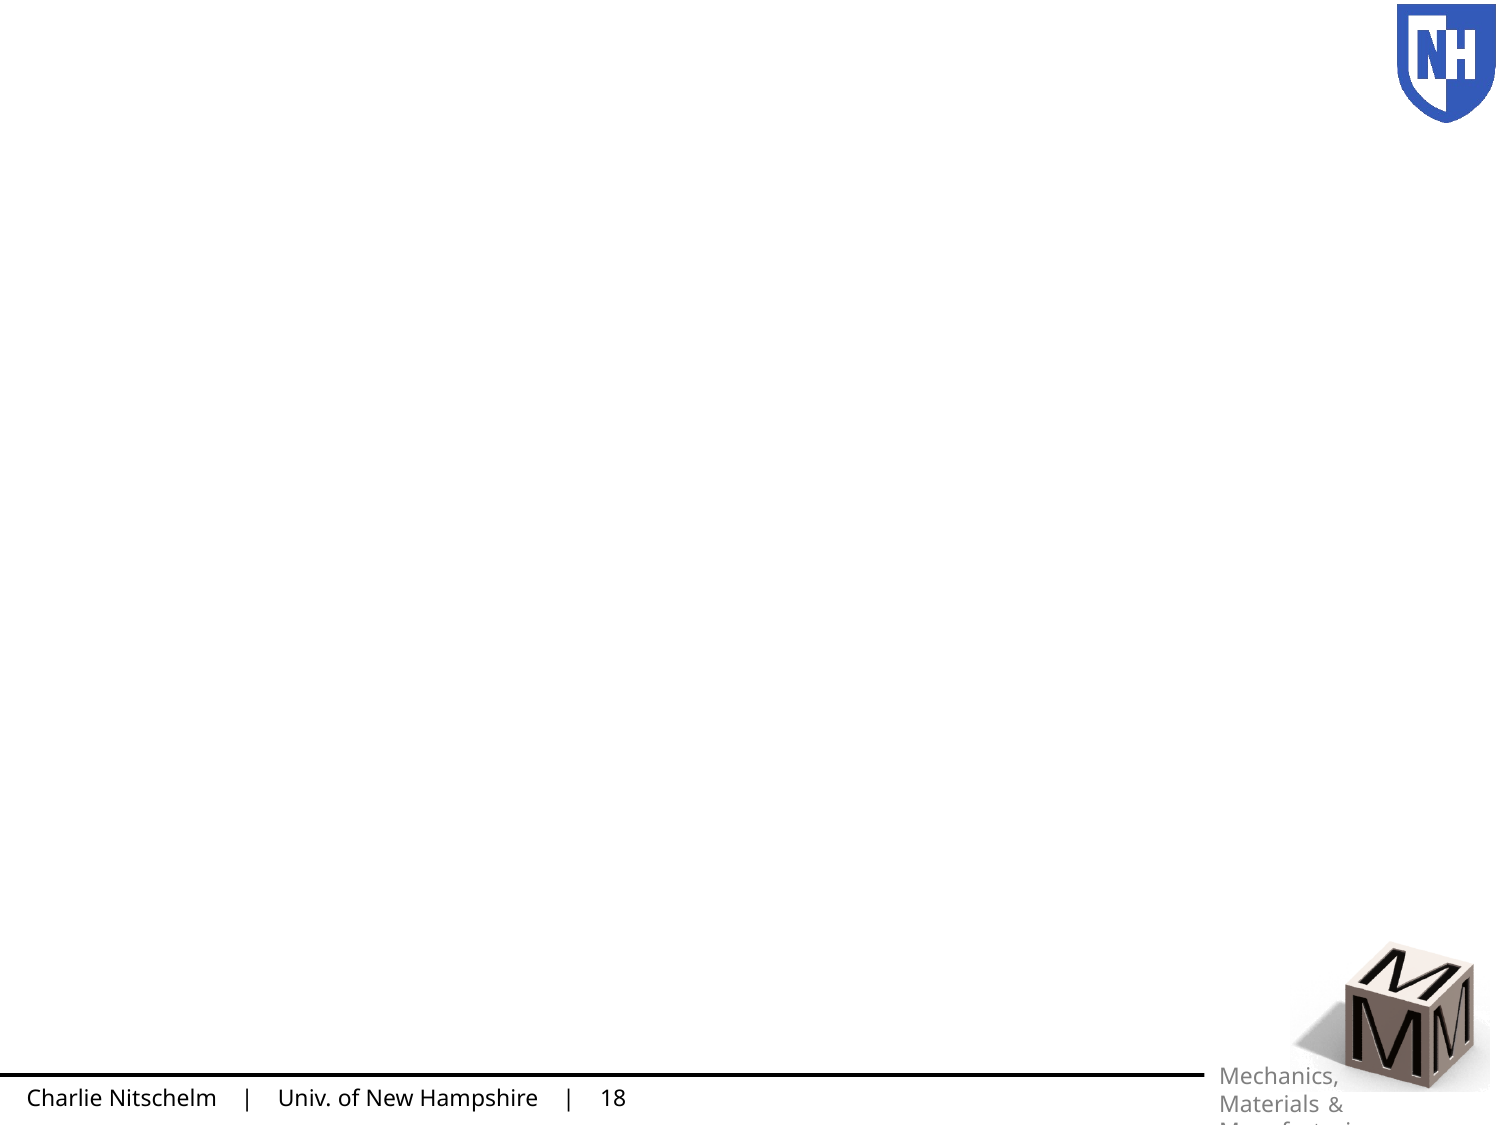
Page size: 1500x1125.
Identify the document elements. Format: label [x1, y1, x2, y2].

picture [1289, 931, 1490, 1092]
picture [1393, 0, 1499, 127]
